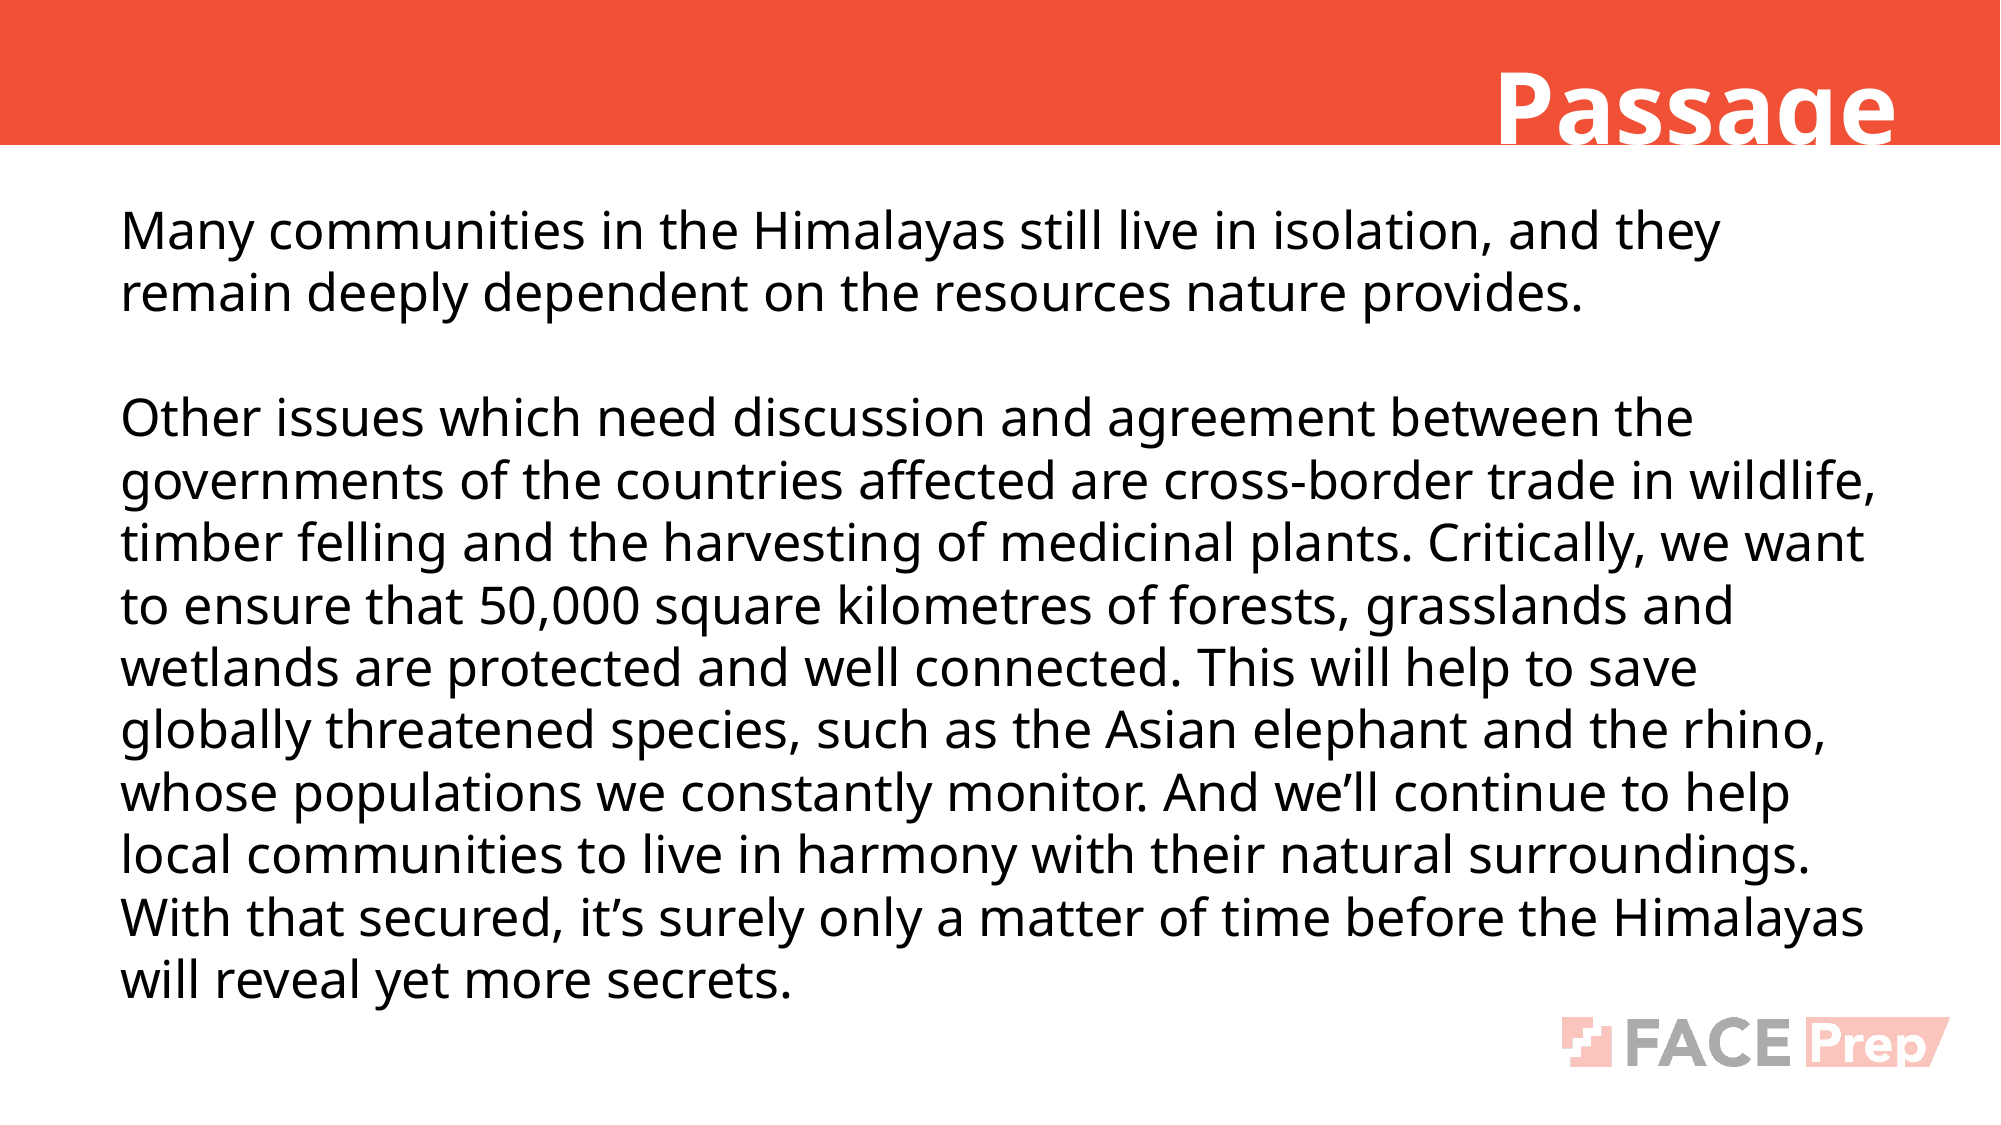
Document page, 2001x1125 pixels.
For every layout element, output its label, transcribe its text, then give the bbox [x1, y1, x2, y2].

picture [1562, 1017, 1950, 1067]
text_box Many communities in the Himalayas still live in isolation, and they remain deeply dependent on the resources nature provides. Other issues which need discussion and agreement between the governments of the countries affected are cross-border trade in wildlife, timber felling and the harvesting of medicinal plants. Critically, we want to ensure that 50,000 square kilometres of forests, grasslands and wetlands are protected and well connected. This will help to save globally threatened species, such as the Asian elephant and the rhino, whose populations we constantly monitor. And we’ll continue to help local communities to live in harmony with their natural surroundings. With that secured, it’s surely only a matter of time before the Himalayas will reveal yet more secrets. [105, 189, 1895, 1017]
text_box [0, 0, 2000, 147]
text_box Passage [638, 37, 1914, 173]
